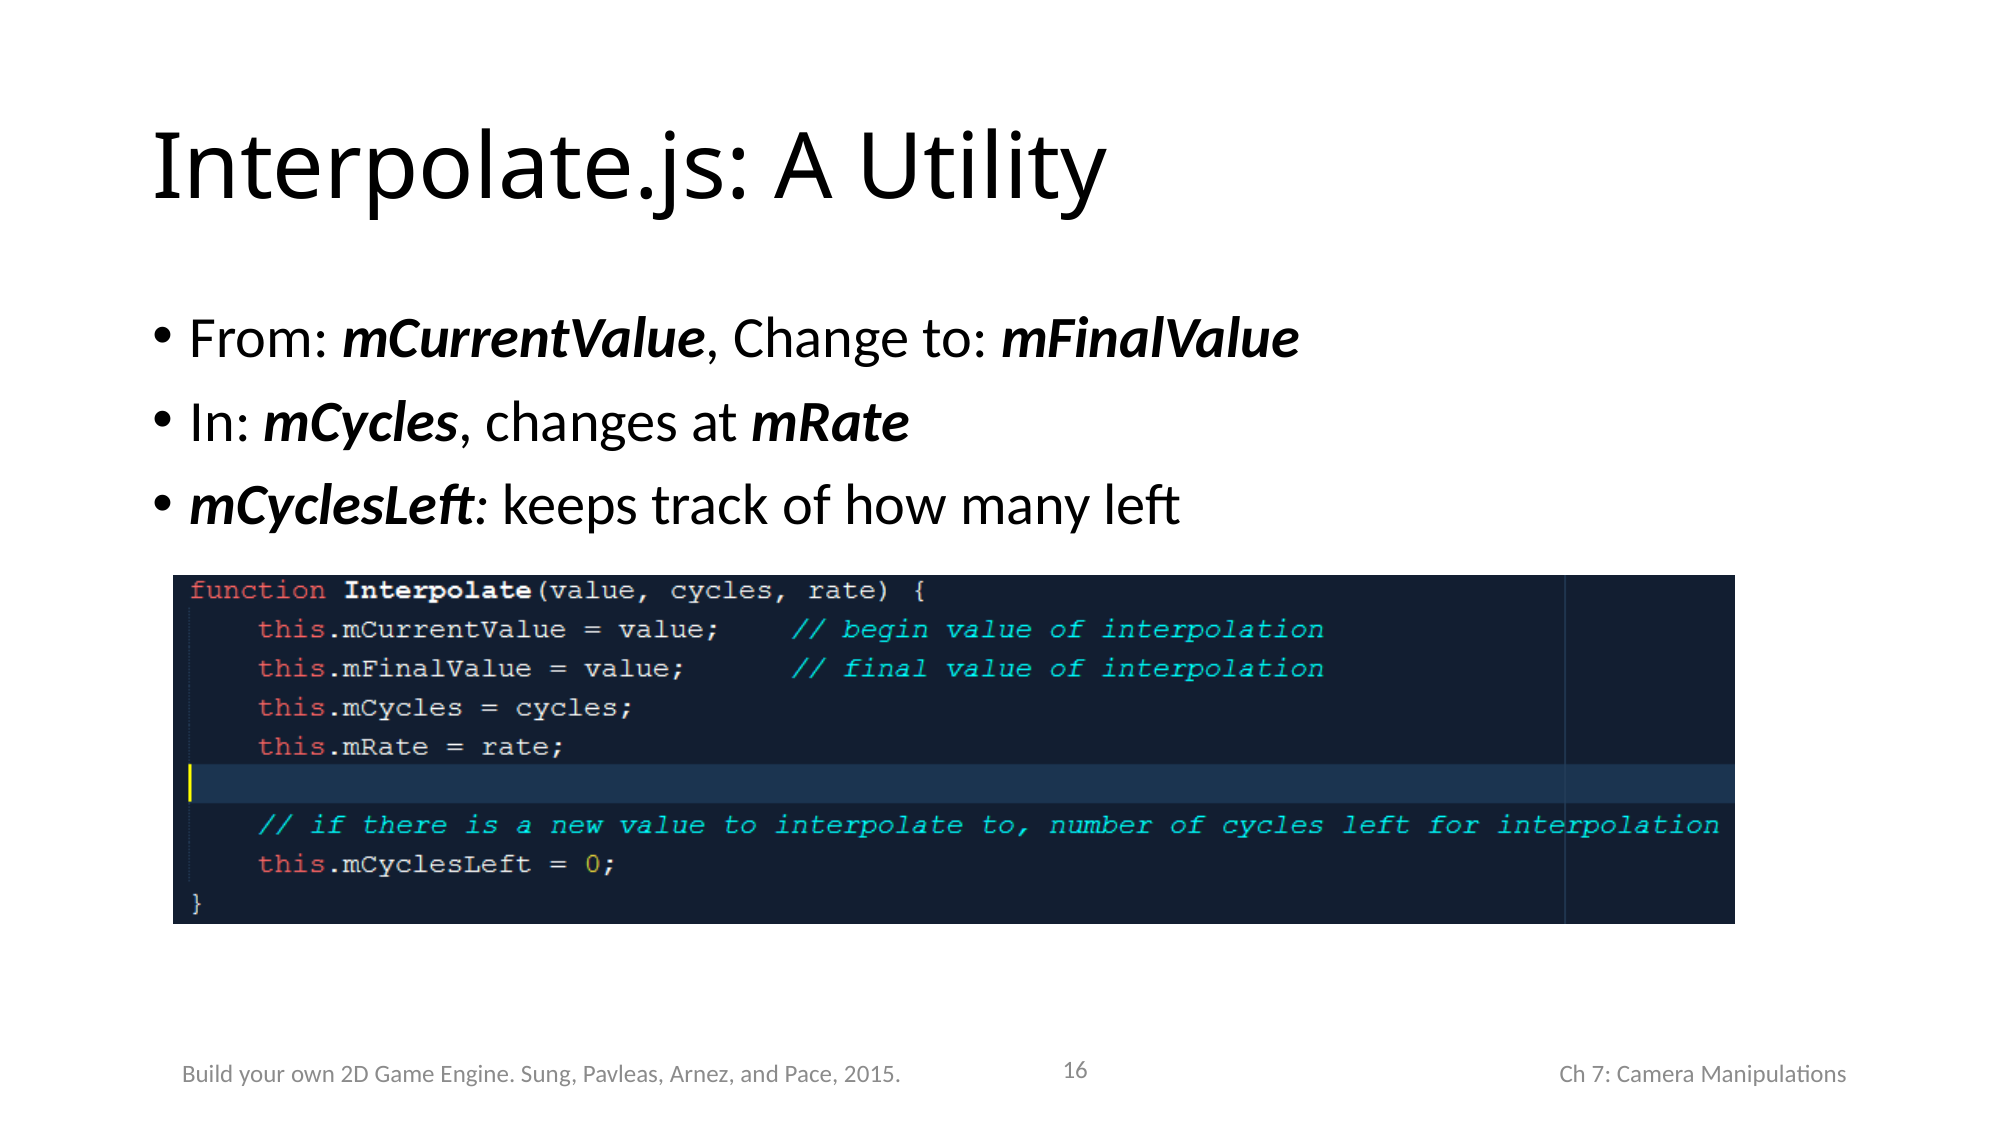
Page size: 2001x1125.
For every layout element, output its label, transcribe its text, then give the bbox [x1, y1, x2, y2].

list From: mCurrentValue, Change to: mFinalValue In: mCycles, changes at mRate mCyclesLeft: keeps track of how many left [137, 299, 1863, 1014]
picture [173, 575, 1735, 924]
title Interpolate.js: A Utility [137, 59, 1863, 278]
